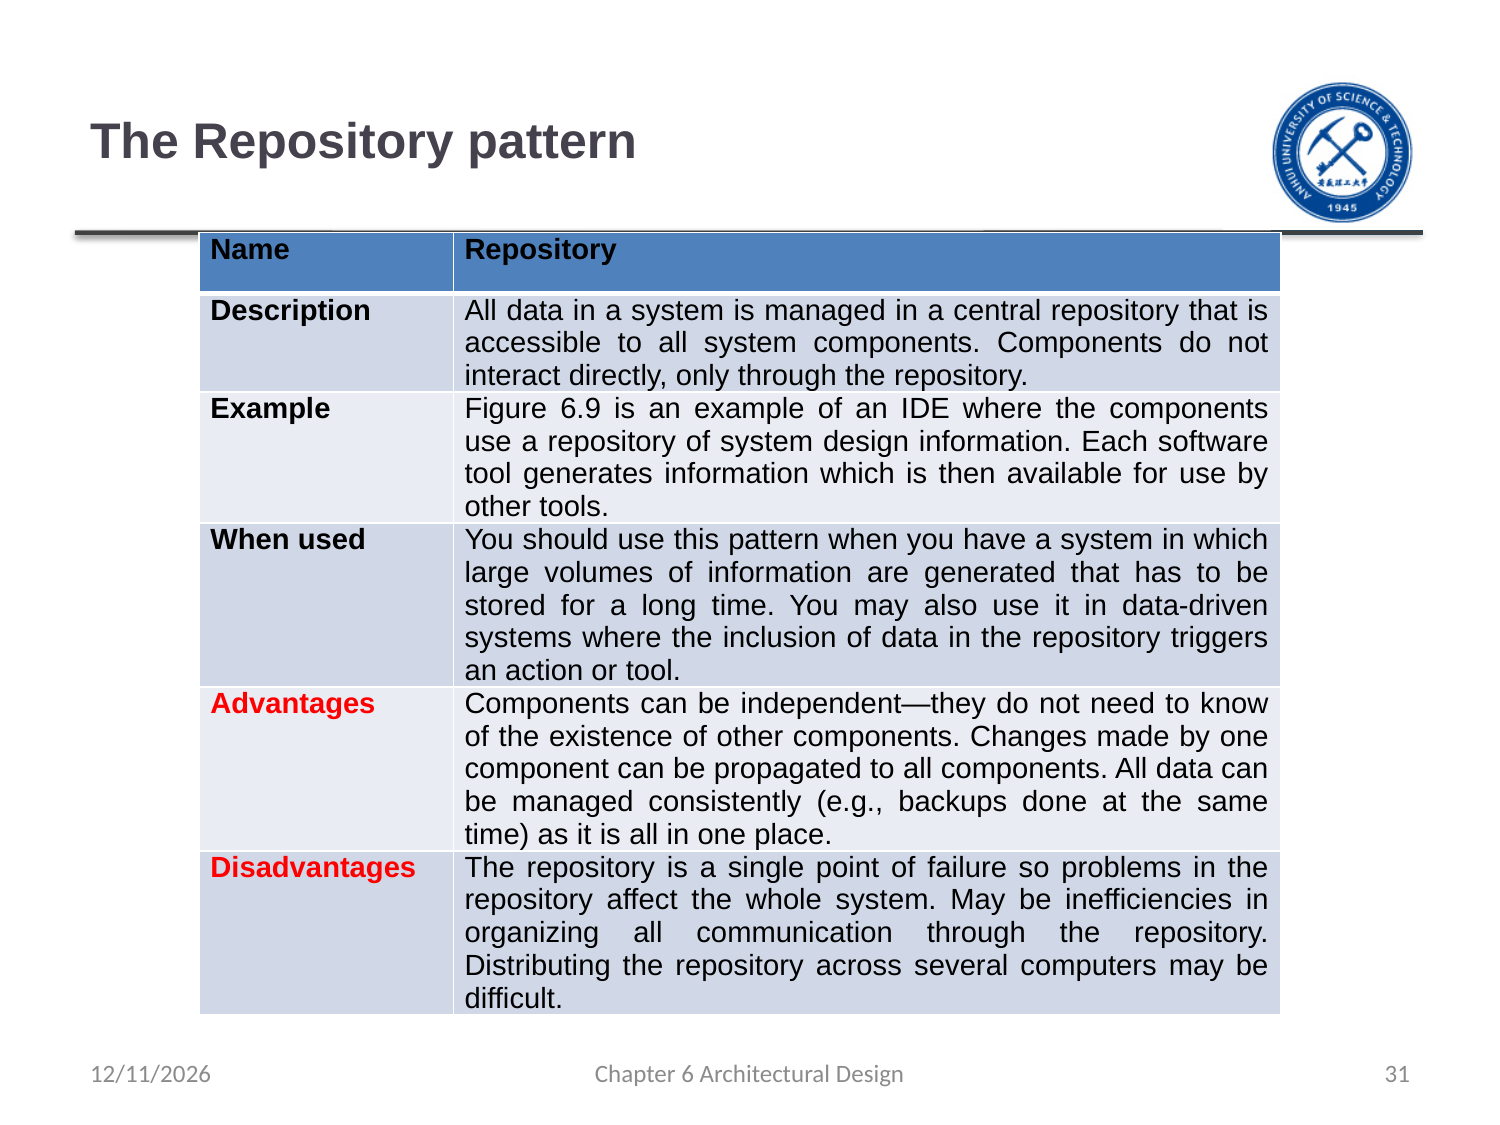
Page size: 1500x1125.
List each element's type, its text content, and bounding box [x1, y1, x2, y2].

table_cell The repository is a single point of failure so problems in the repository affect the whole system. May be inefficiencies in organizing all communication through the repository. Distributing the repository across several computers may be difficult. [454, 852, 1280, 1014]
table_header Repository [454, 233, 1280, 291]
table_cell All data in a system is managed in a central repository that is accessible to all system components. Components do not interact directly, only through the repository. [454, 296, 1280, 391]
table_cell When used [200, 524, 453, 686]
table_cell You should use this pattern when you have a system in which large volumes of information are generated that has to be stored for a long time. You may also use it in data-driven systems where the inclusion of data in the repository triggers an action or tool. [454, 524, 1280, 686]
title The Repository pattern [74, 44, 1272, 233]
table_cell Advantages [200, 688, 453, 850]
table_header Name [200, 233, 453, 291]
slide_number 31 [1074, 1042, 1425, 1103]
table_cell Figure 6.9 is an example of an IDE where the components use a repository of system design information. Each software tool generates information which is then available for use by other tools. [454, 393, 1280, 522]
table_cell Disadvantages [200, 852, 453, 1014]
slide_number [75, 1042, 425, 1103]
table_cell Components can be independent—they do not need to know of the existence of other components. Changes made by one component can be propagated to all components. All data can be managed consistently (e.g., backups done at the same time) as it is all in one place. [454, 688, 1280, 850]
footer Chapter 6 Architectural Design [512, 1042, 988, 1103]
table_cell Description [200, 296, 453, 391]
picture [1223, 34, 1430, 230]
table_cell Example [200, 393, 453, 522]
